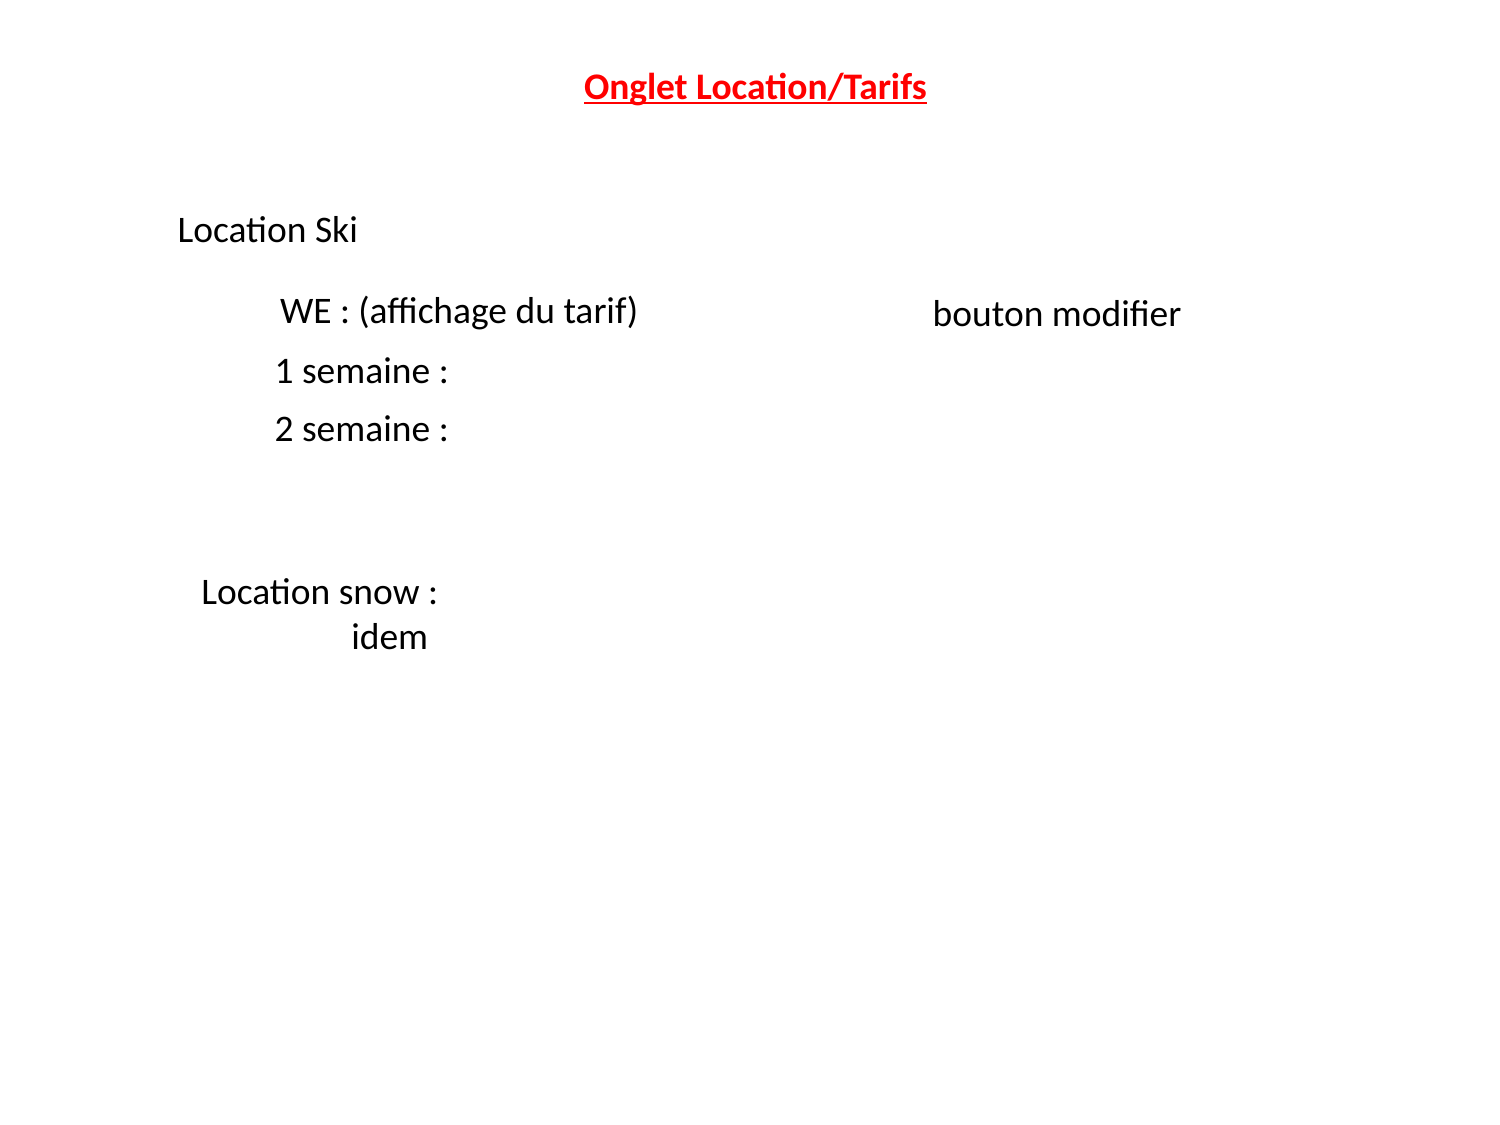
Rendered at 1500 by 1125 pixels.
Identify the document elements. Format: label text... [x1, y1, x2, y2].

text_box Location Ski [162, 197, 373, 258]
text_box 1 semaine : [259, 339, 473, 396]
text_box 2 semaine : [259, 396, 473, 457]
text_box WE : (affichage du tarif) [265, 278, 654, 339]
text_box bouton modifier [918, 281, 1197, 342]
text_box Onglet Location/Tarifs [569, 54, 943, 115]
text_box Location snow : idem [186, 559, 454, 665]
